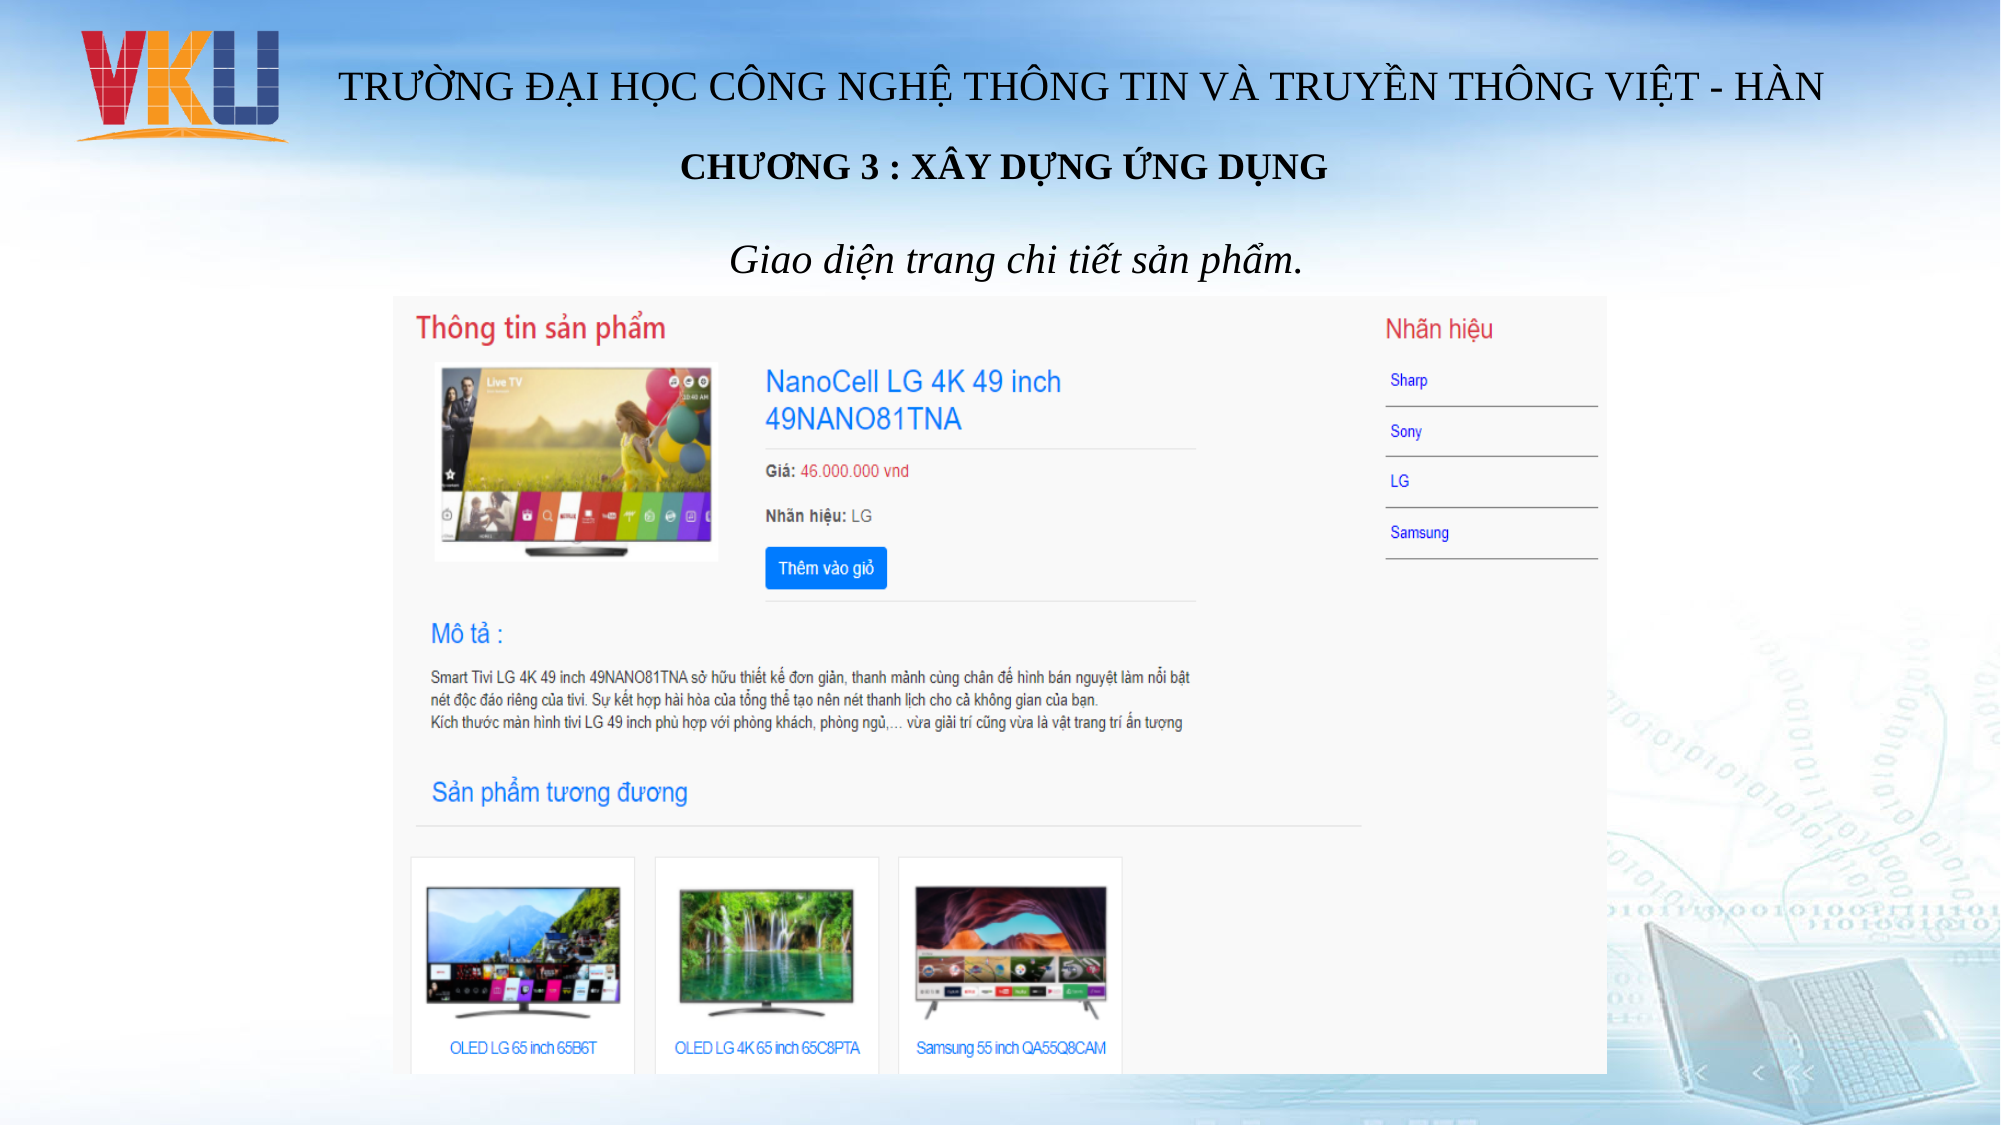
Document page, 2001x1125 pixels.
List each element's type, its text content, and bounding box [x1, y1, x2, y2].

text_box Giao diện trang chi tiết sản phẩm. [714, 224, 1335, 289]
picture [0, 0, 2001, 1125]
text_box TRƯỜNG ĐẠI HỌC CÔNG NGHỆ THÔNG TIN VÀ TRUYỀN THÔNG VIỆT - HÀN [289, 51, 1875, 117]
text_box CHƯƠNG 3 : XÂY DỰNG ỨNG DỤNG [665, 134, 1379, 195]
